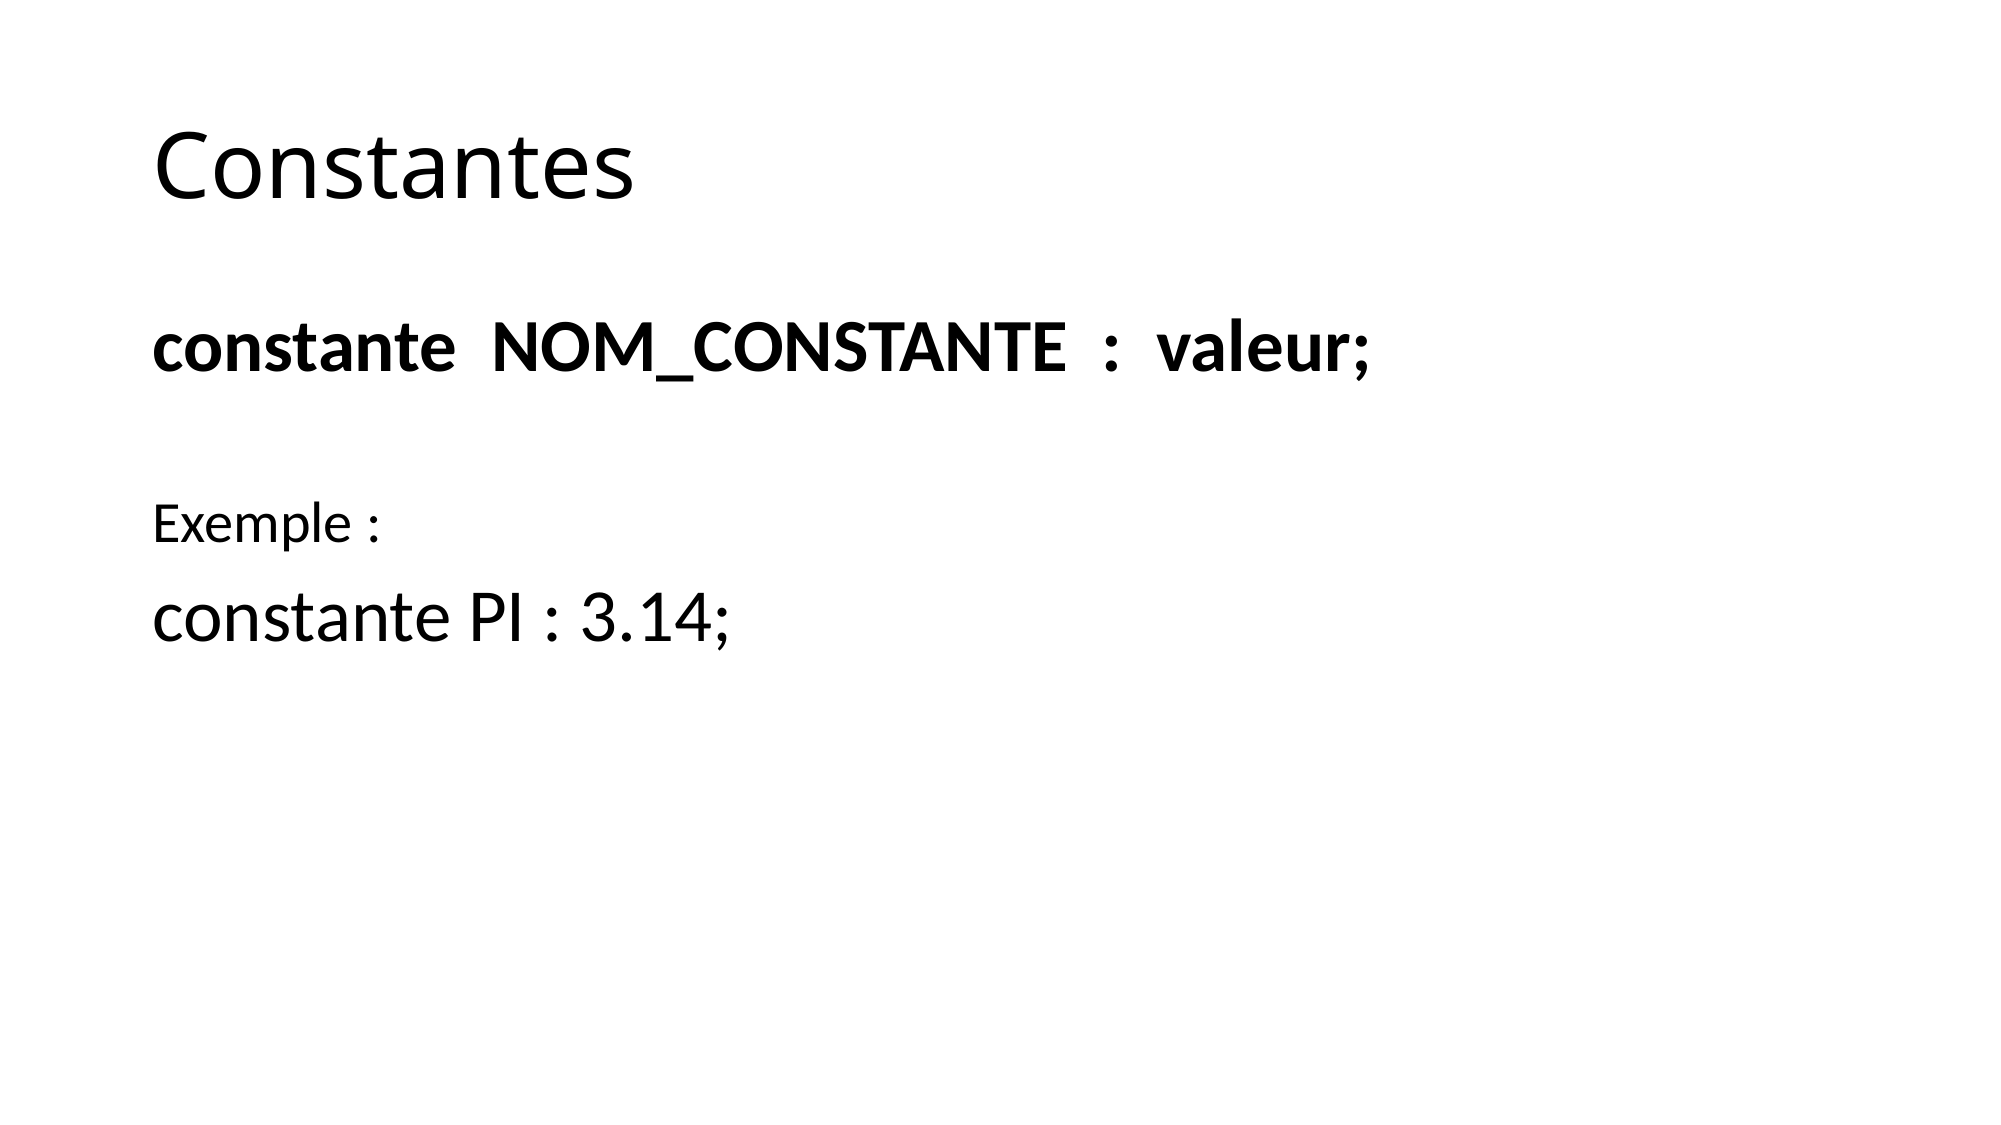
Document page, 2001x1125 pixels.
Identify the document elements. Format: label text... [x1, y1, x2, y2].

title Constantes [137, 59, 1863, 278]
list constante NOM_CONSTANTE : valeur; Exemple : constante PI : 3.14; [137, 299, 1863, 1014]
